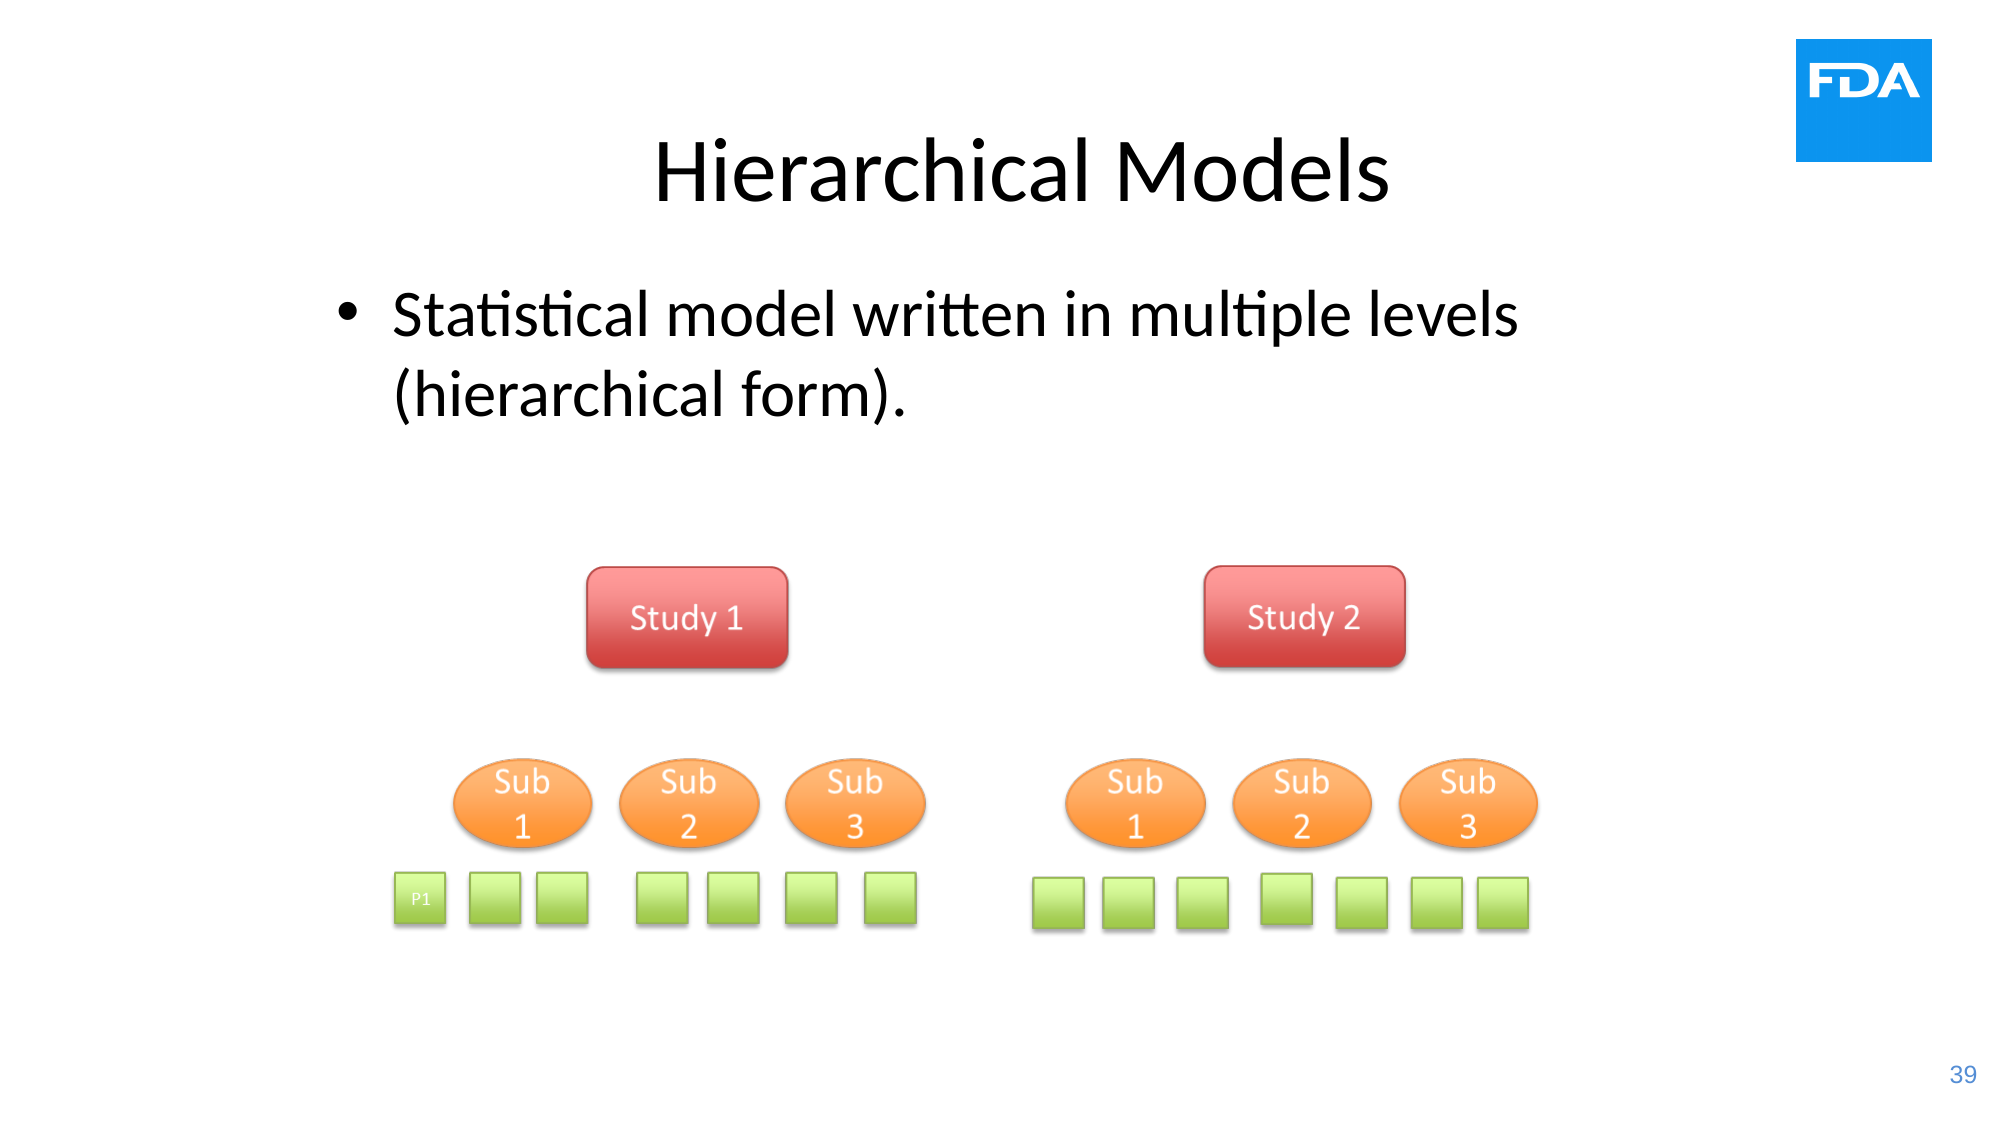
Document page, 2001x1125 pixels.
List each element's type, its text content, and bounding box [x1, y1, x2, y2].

list Statistical model written in multiple levels (hierarchical form). [321, 262, 1718, 966]
picture [1796, 39, 1932, 162]
title Hierarchical Models [324, 89, 1721, 242]
picture [387, 562, 1545, 940]
